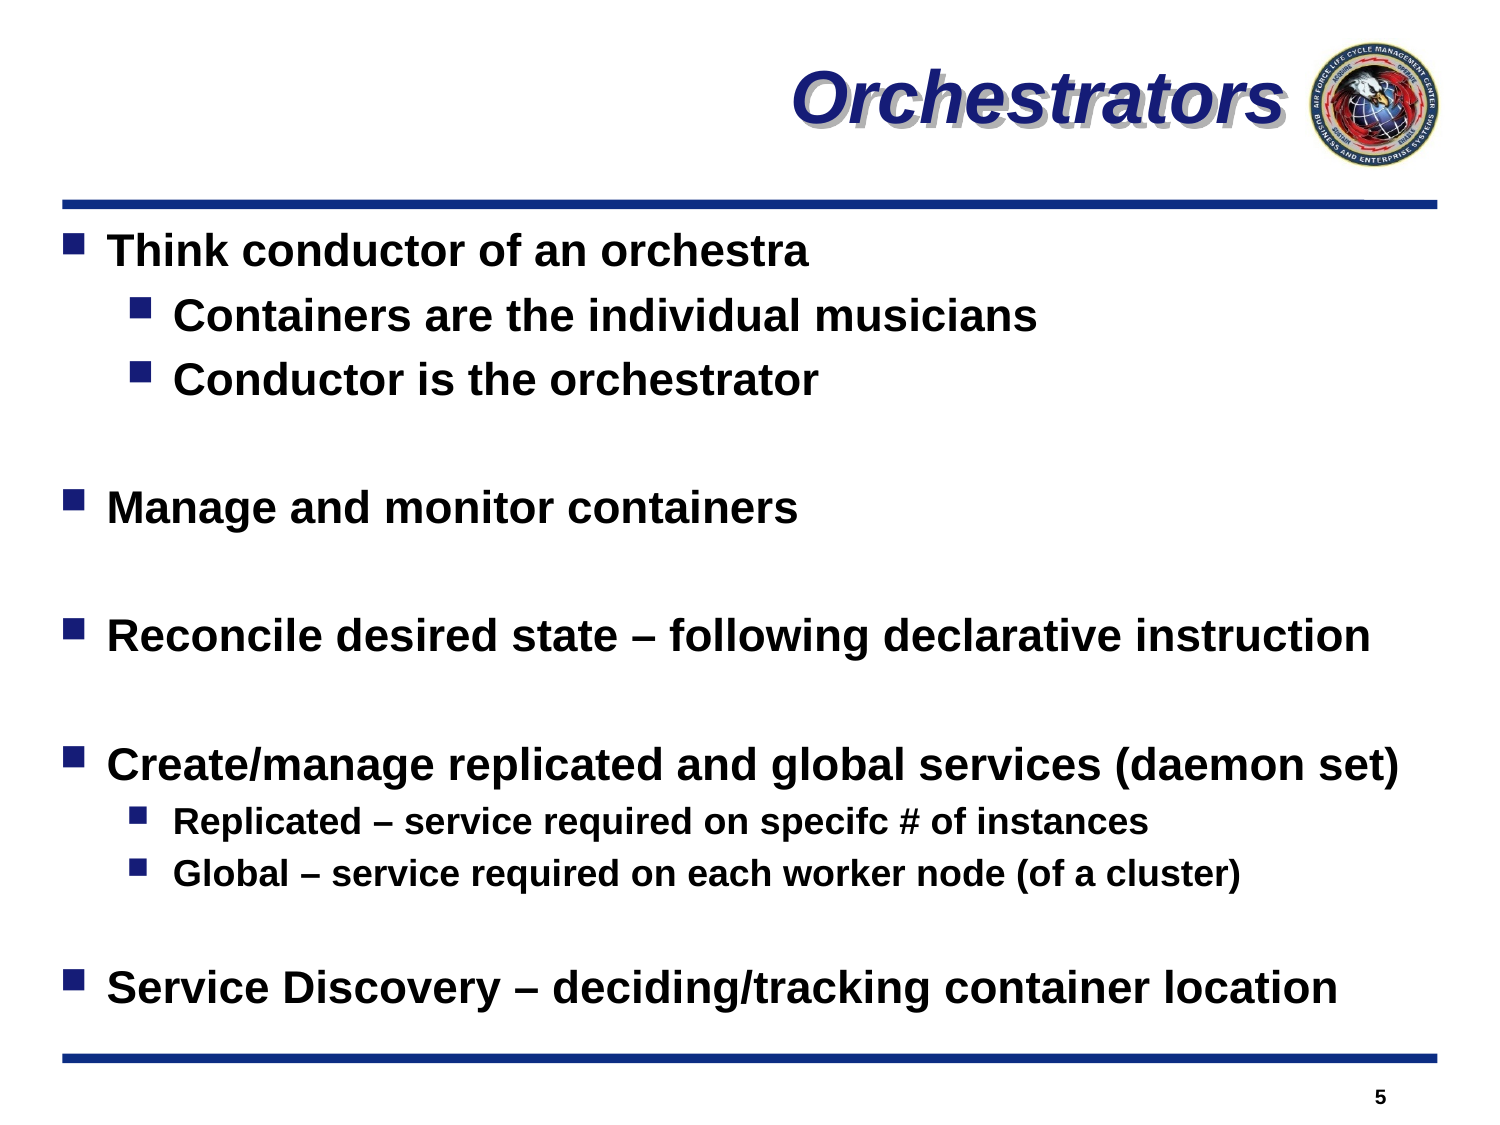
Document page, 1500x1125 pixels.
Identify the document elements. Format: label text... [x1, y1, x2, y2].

picture [1306, 38, 1445, 173]
text_box Think conductor of an orchestra Containers are the individual musicians Conductor is the orchestrator Manage and monitor containers Reconcile desired state – following declarative instruction Create/manage replicated and global services (daemon set) Replicated – service required on specifc # of instances Global – service required on each worker node (of a cluster) Service Discovery – deciding/tracking container location [45, 213, 1430, 1045]
text_box Orchestrators [173, 0, 1302, 188]
